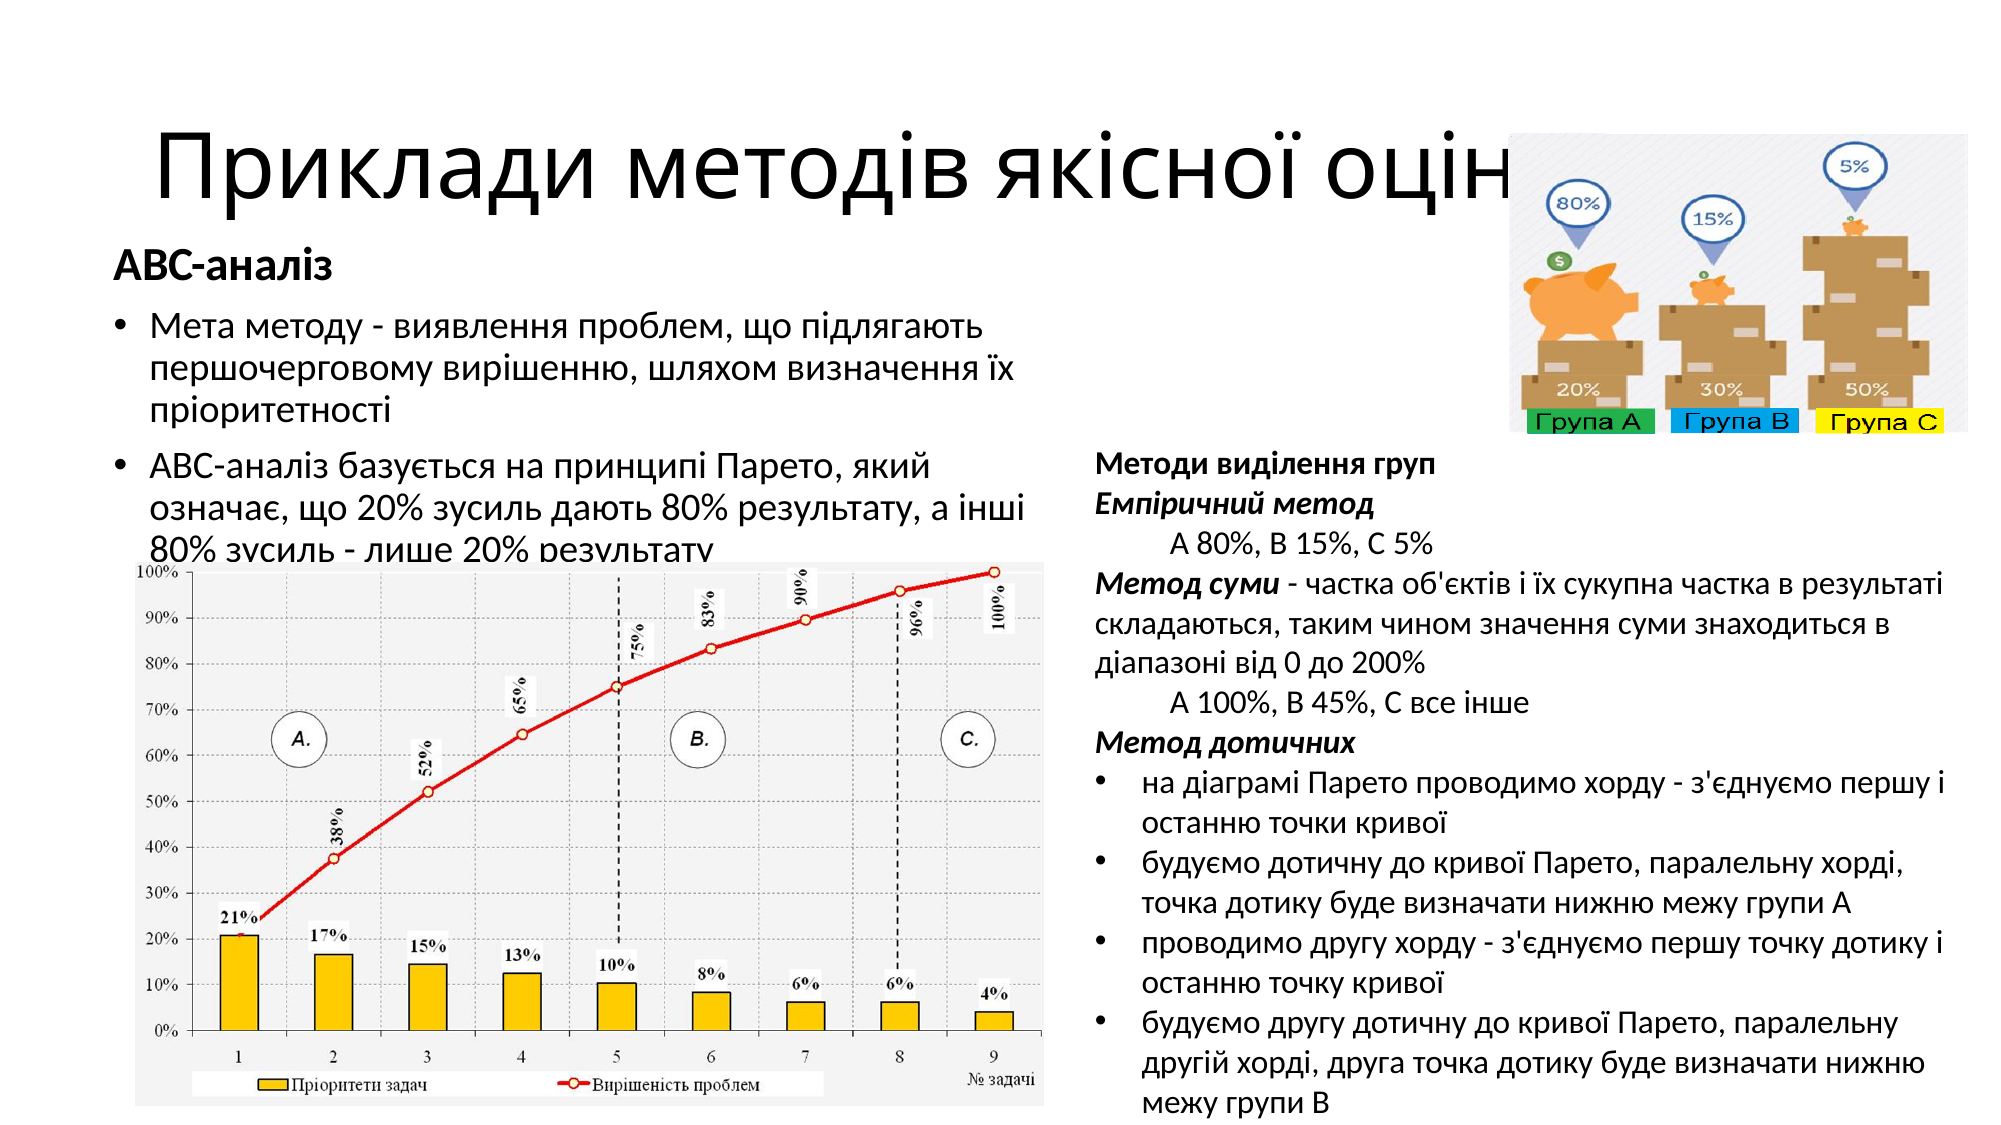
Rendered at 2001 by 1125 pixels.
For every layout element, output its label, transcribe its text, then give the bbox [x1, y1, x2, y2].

picture [1508, 132, 1968, 434]
picture [134, 562, 1044, 1106]
text_box Методи виділення груп Емпіричний метод А 80%, В 15%, С 5% Метод суми - частка об'єктів і їх сукупна частка в результаті складаються, таким чином значення суми знаходиться в діапазоні від 0 до 200% А 100%, В 45%, С все інше Метод дотичних на діаграмі Парето проводимо хорду - з'єднуємо першу і останню точки кривої будуємо дотичну до кривої Парето, паралельну хорді, точка дотику буде визначати нижню межу групи A проводимо другу хорду - з'єднуємо першу точку дотику і останню точку кривої будуємо другу дотичну до кривої Парето, паралельну другій хорді, друга точка дотику буде визначати нижню межу групи B [1080, 433, 1985, 1125]
title Приклади методів якісної оцінки [137, 59, 1863, 278]
list АВС-аналіз Мета методу - виявлення проблем, що підлягають першочерговому вирішенню, шляхом визначення їх пріоритетності АВС-аналіз базується на принципі Парето, який означає, що 20% зусиль дають 80% результату, а інші 80% зусиль - лише 20% результату [98, 232, 1044, 585]
